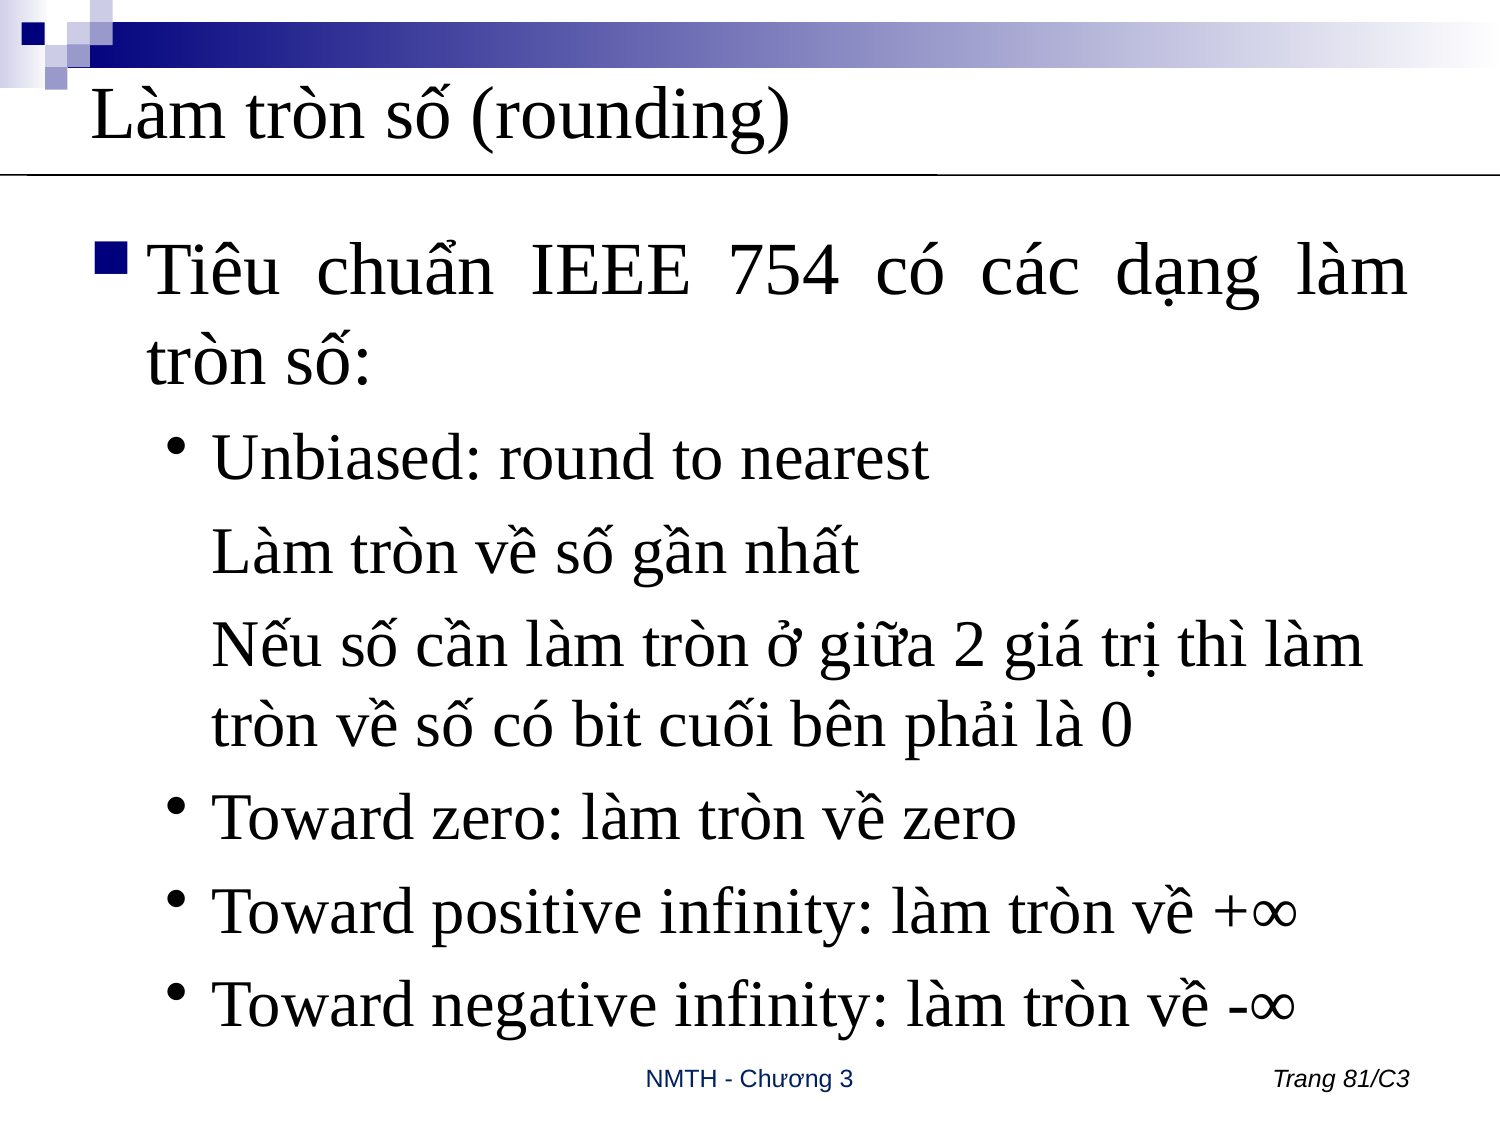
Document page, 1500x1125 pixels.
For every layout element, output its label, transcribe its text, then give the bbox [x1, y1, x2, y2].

title Làm tròn số (rounding) [75, 37, 1425, 180]
footer NMTH - Chương 3 [512, 1025, 988, 1100]
slide_number Trang 81/C3 [1074, 1025, 1425, 1100]
list Tiêu chuẩn IEEE 754 có các dạng làm tròn số: Unbiased: round to nearest Làm tròn về số gần nhất Nếu số cần làm tròn ở giữa 2 giá trị thì làm tròn về số có bit cuối bên phải là 0 Toward zero: làm tròn về zero Toward positive infinity: làm tròn về +∞ Toward negative infinity: làm tròn về -∞ [75, 212, 1425, 1075]
